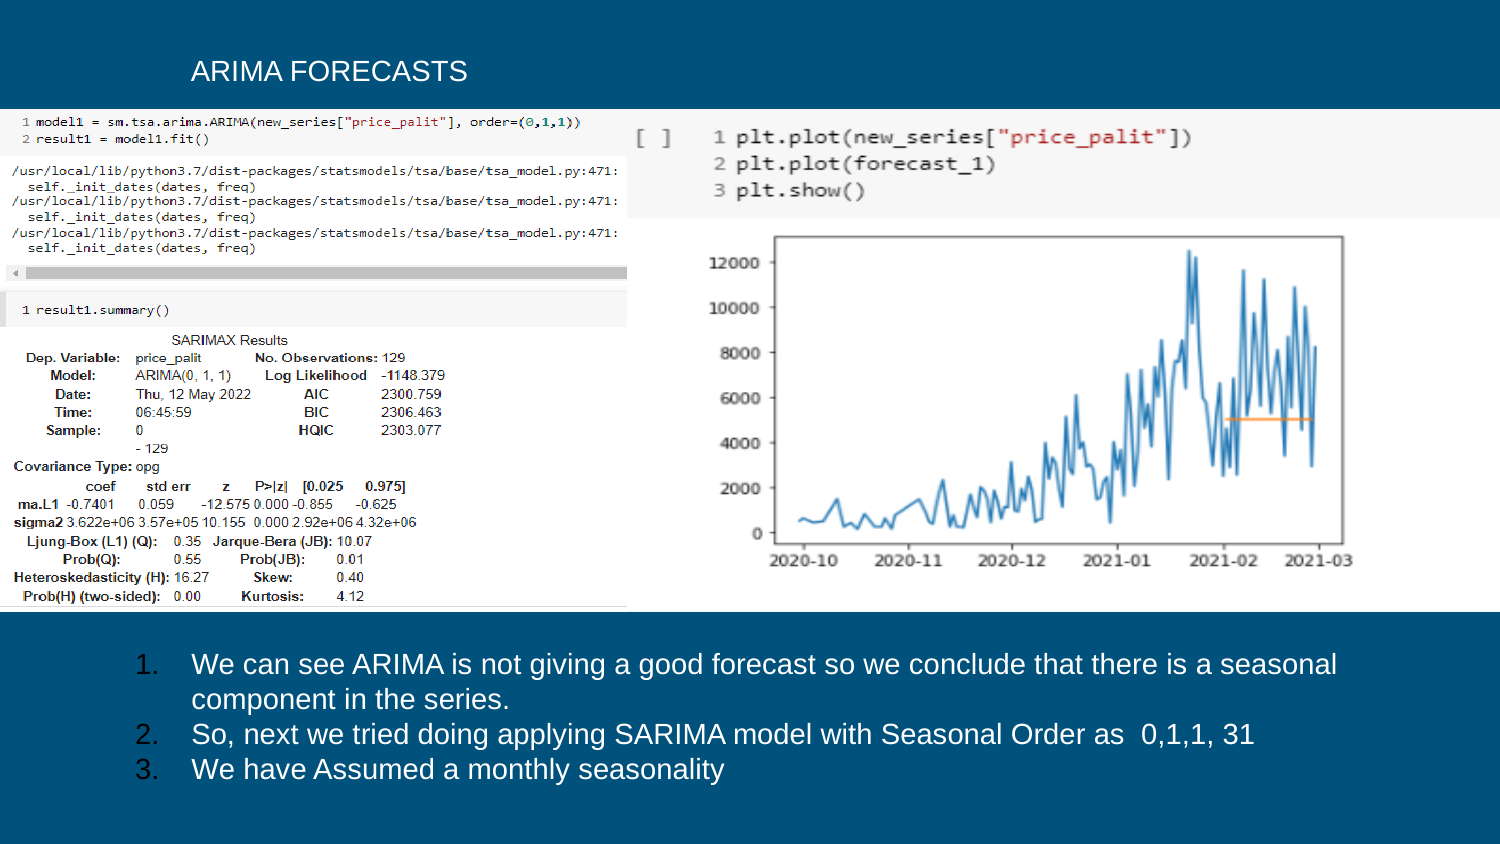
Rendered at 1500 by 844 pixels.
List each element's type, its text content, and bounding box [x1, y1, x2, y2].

text_box ARIMA FORECASTS [176, 45, 764, 108]
picture [0, 110, 1500, 611]
text_box We can see ARIMA is not giving a good forecast so we conclude that there is a seasonal component in the series. So, next we tried doing applying SARIMA model with Seasonal Order as 0,1,1, 31 We have Assumed a monthly seasonality [120, 637, 1436, 828]
